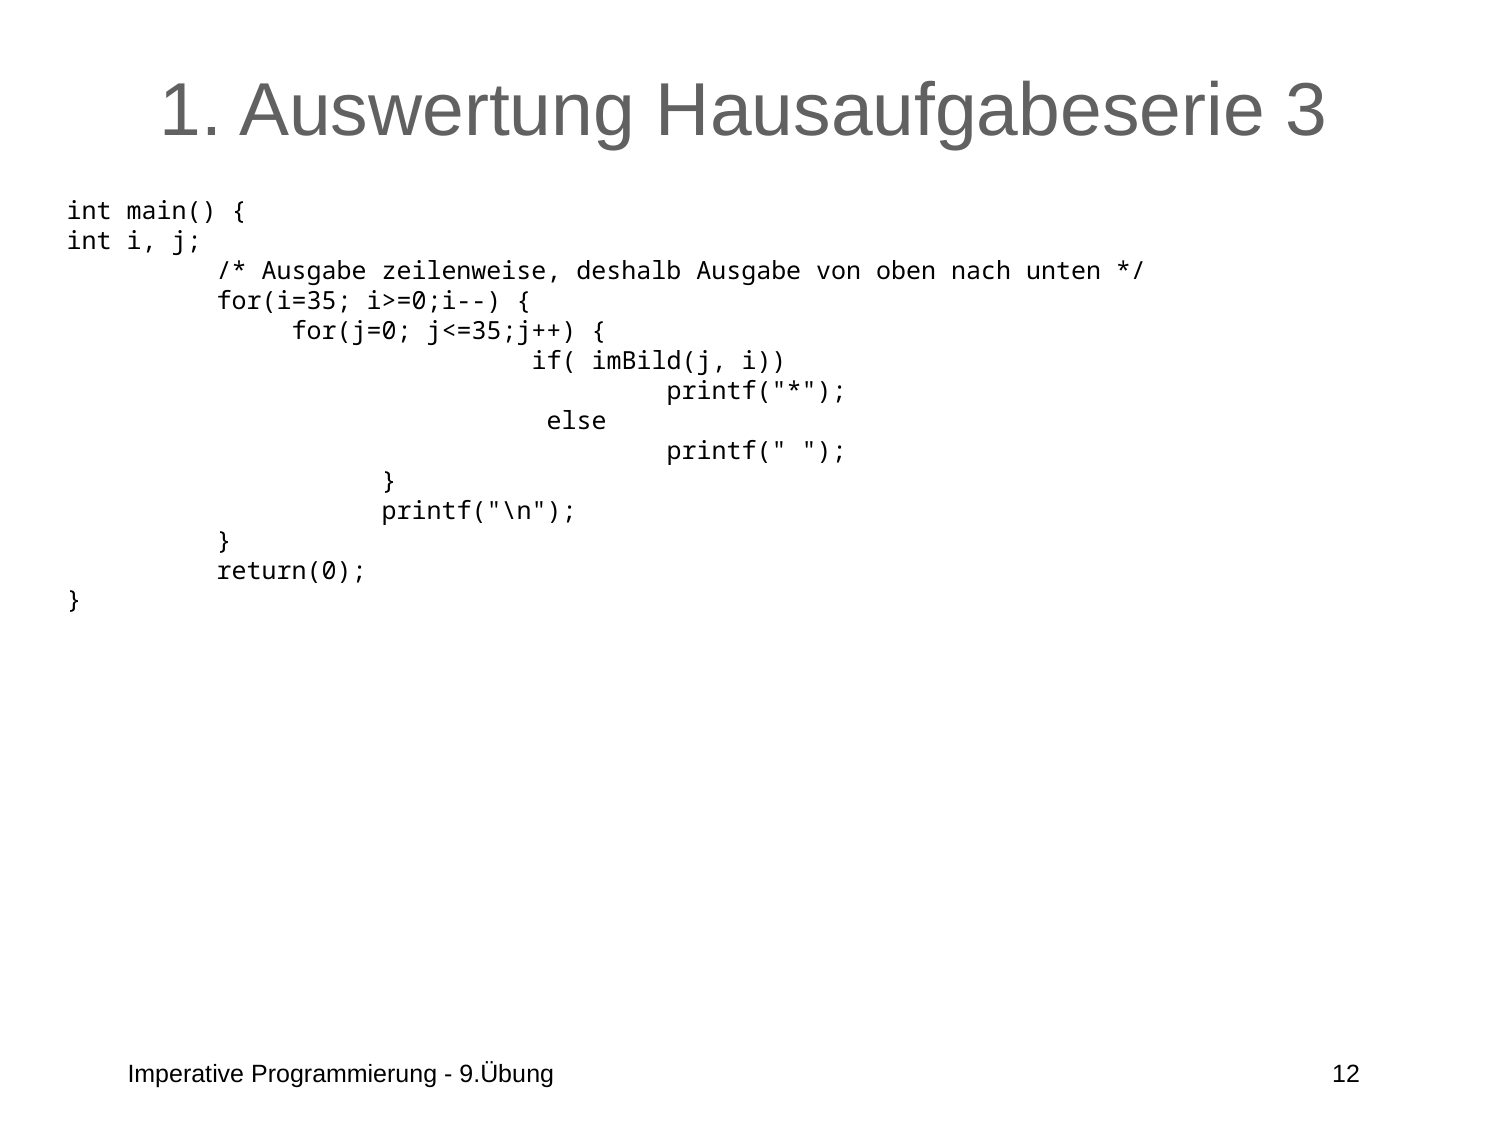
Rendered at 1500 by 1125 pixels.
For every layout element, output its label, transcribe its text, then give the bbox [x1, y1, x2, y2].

footer Imperative Programmierung - 9.Übung [111, 1049, 988, 1101]
slide_number 12 [1061, 1049, 1376, 1101]
text_box int main() { int i, j; /* Ausgabe zeilenweise, deshalb Ausgabe von oben nach unten */ for(i=35; i>=0;i--) { for(j=0; j<=35;j++) { if( imBild(j, i)) printf("*"); else printf(" "); } printf("\n"); } return(0); } [51, 187, 1477, 622]
title 1. Auswertung Hausaufgabeserie 3 [100, 17, 1389, 187]
